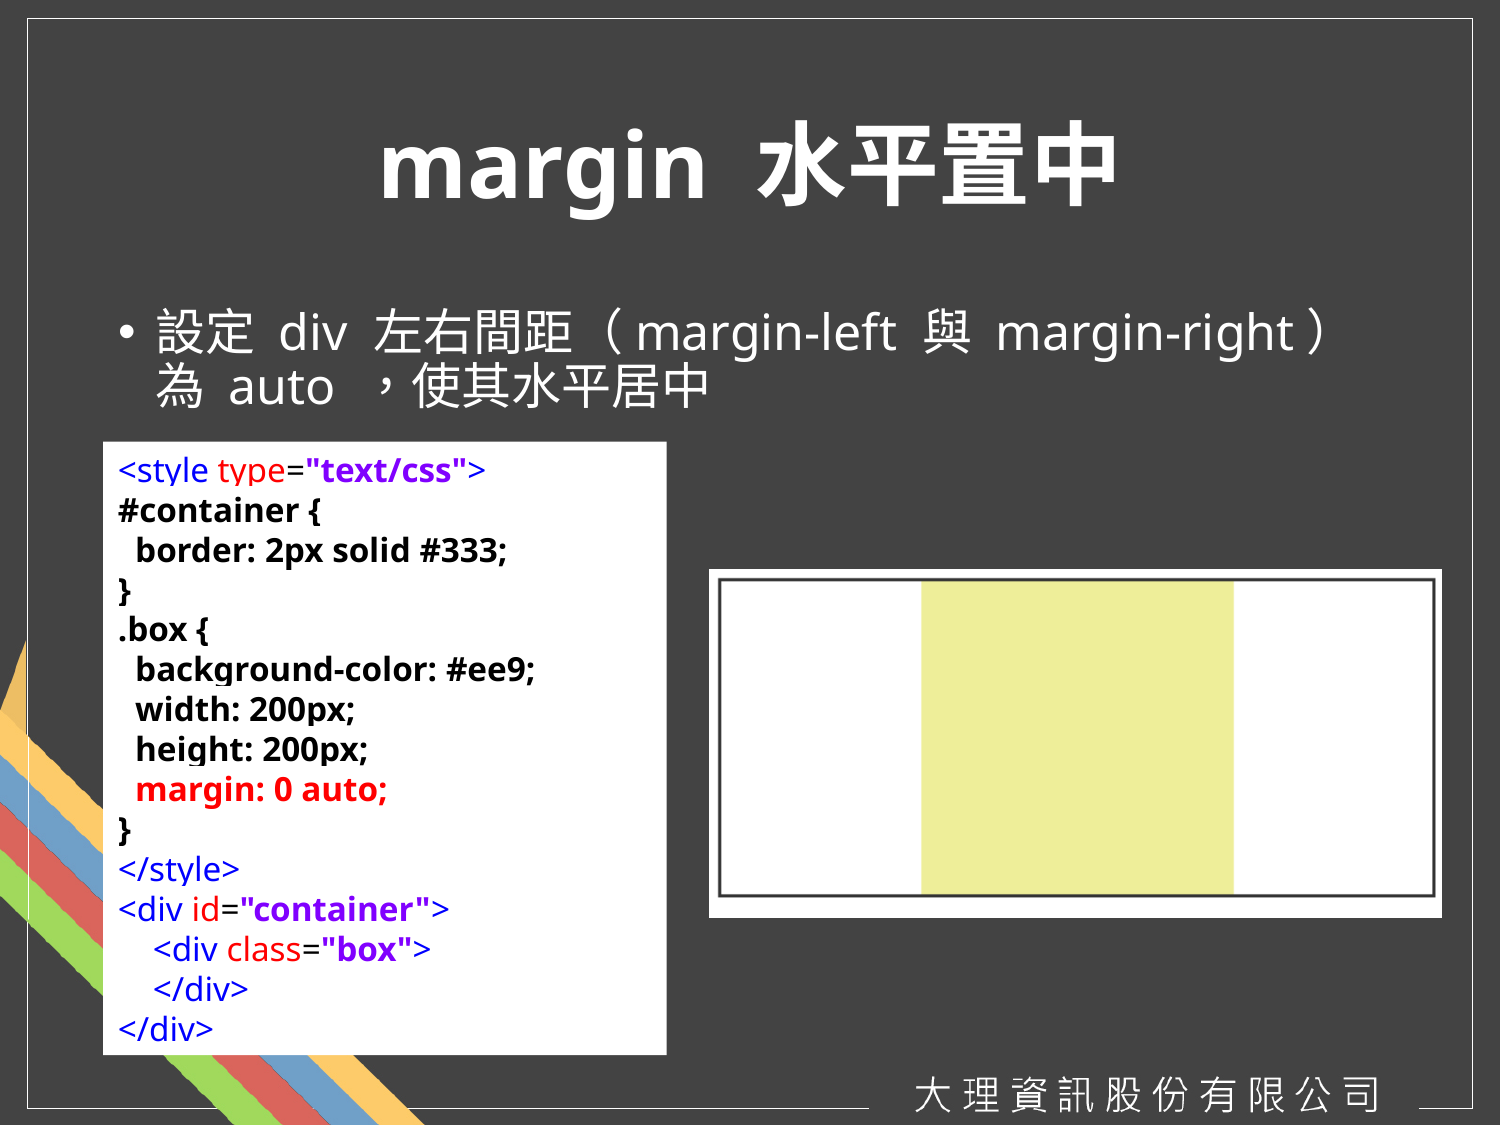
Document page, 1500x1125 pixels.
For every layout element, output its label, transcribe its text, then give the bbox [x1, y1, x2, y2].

list 設定 div 左右間距（margin-left 與 margin-right）為 auto ，使其水平居中 [103, 299, 1397, 493]
picture [0, 0, 1500, 1125]
text_box <style type="text/css"> #container { border: 2px solid #333; } .box { background-color: #ee9; width: 200px; height: 200px; margin: 0 auto; } </style> <div id="container"> <div class="box"> </div> </div> [103, 441, 667, 1056]
title margin 水平置中 [103, 59, 1397, 278]
